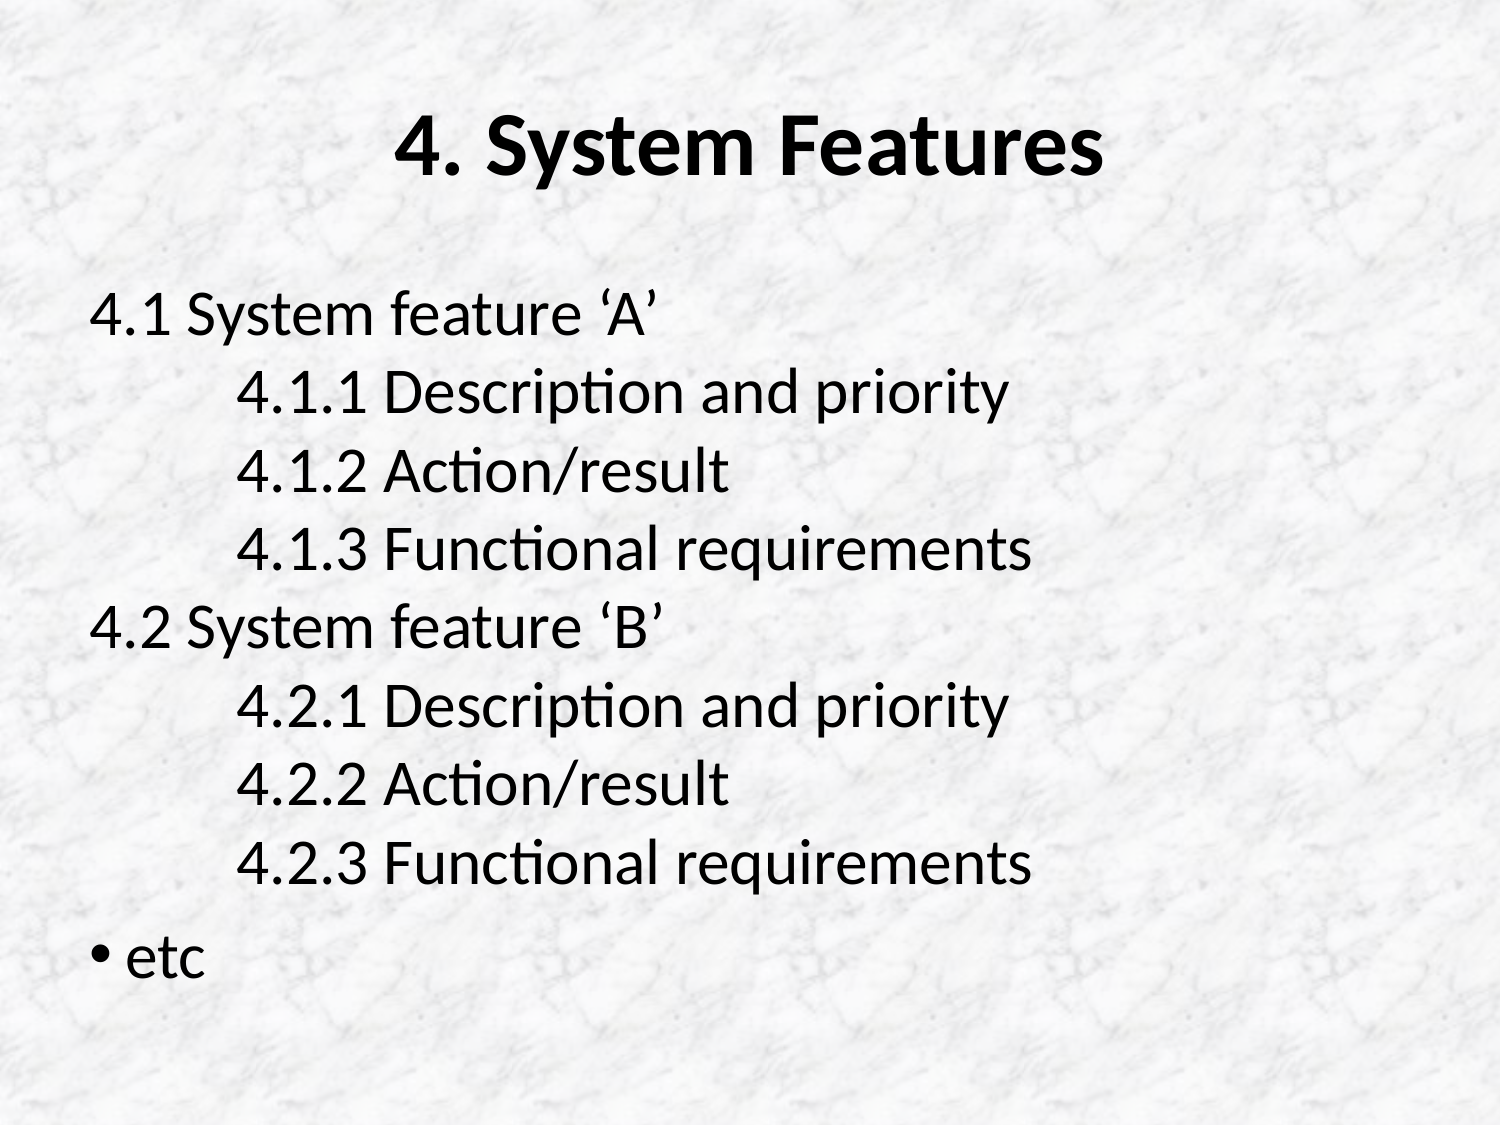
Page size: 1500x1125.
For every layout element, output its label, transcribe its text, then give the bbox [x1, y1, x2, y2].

title 4. System Features [75, 45, 1425, 233]
text_box 4.1 System feature ‘A’ 4.1.1 Description and priority 4.1.2 Action/result 4.1.3 Functional requirements 4.2 System feature ‘B’ 4.2.1 Description and priority 4.2.2 Action/result 4.2.3 Functional requirements etc [75, 262, 1425, 1005]
